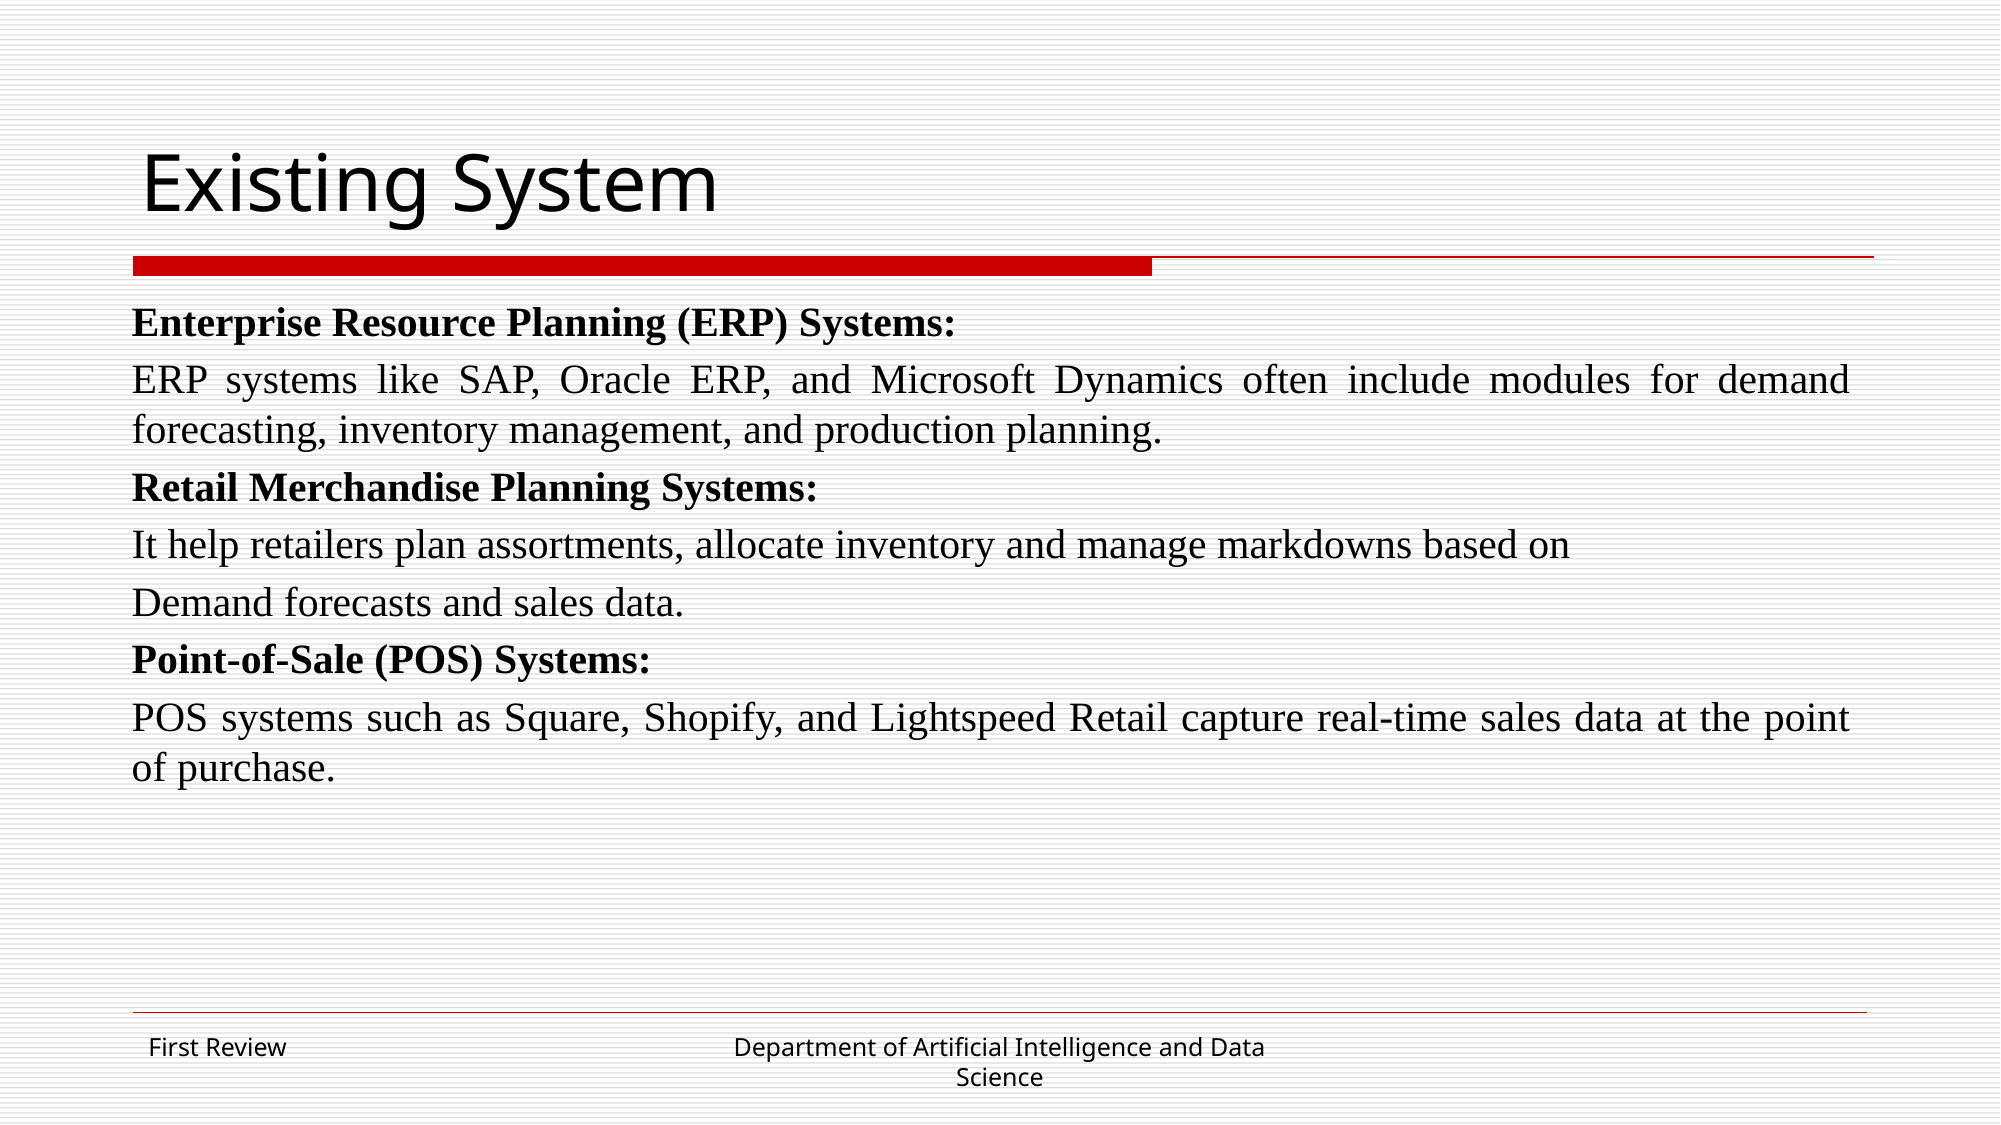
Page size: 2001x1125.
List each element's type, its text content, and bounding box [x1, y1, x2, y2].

list Enterprise Resource Planning (ERP) Systems: ERP systems like SAP, Oracle ERP, and Microsoft Dynamics often include modules for demand forecasting, inventory management, and production planning. Retail Merchandise Planning Systems: It help retailers plan assortments, allocate inventory and manage markdowns based on Demand forecasts and sales data. Point-of-Sale (POS) Systems: POS systems such as Square, Shopify, and Lightspeed Retail capture real-time sales data at the point of purchase. [116, 287, 1867, 987]
slide_number First Review [133, 1024, 567, 1103]
slide_number [1433, 1024, 1867, 1103]
footer Department of Artificial Intelligence and Data Science [683, 1024, 1317, 1103]
picture [0, 0, 2001, 1125]
title Existing System [125, 35, 1875, 235]
